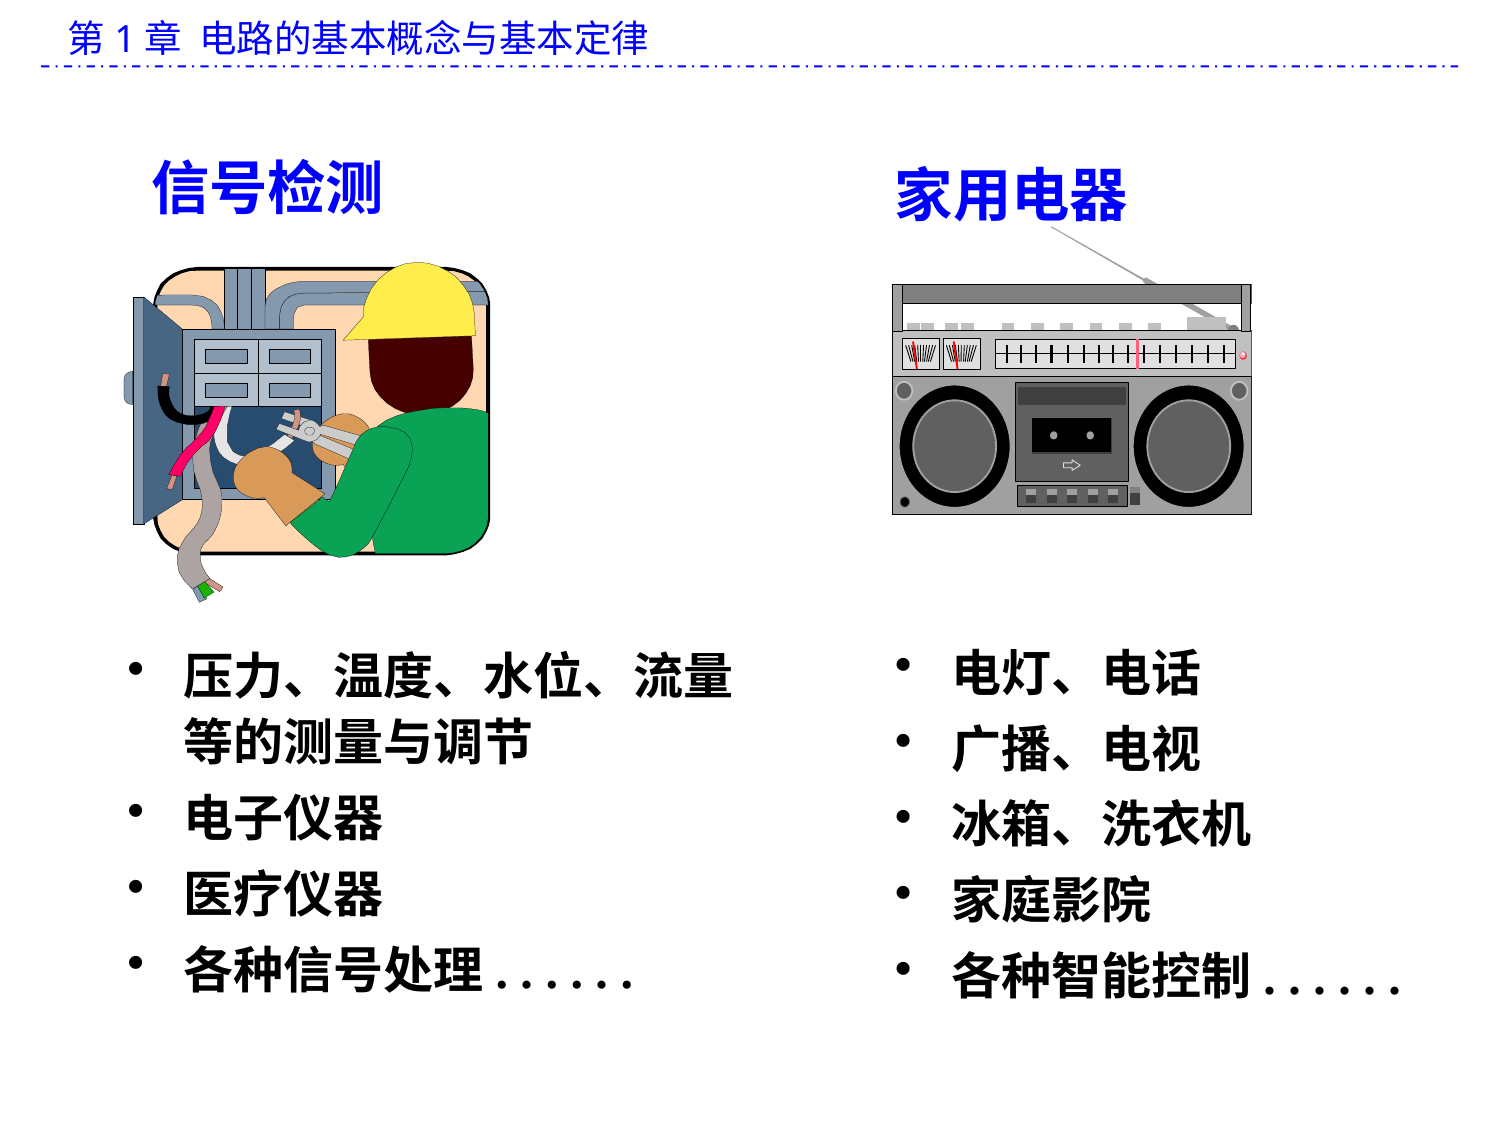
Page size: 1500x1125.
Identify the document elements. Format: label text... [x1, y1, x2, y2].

text_box 电灯、电话 广播、电视 冰箱、洗衣机 家庭影院 各种智能控制. . . . . . [879, 627, 1443, 1041]
text_box 家用电器 [879, 150, 1376, 236]
text_box 压力、温度、水位、流量等的测量与调节 电子仪器 医疗仪器 各种信号处理. . . . . . [112, 630, 774, 1030]
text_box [891, 225, 1254, 517]
text_box 信号检测 [135, 143, 668, 229]
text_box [123, 260, 491, 605]
